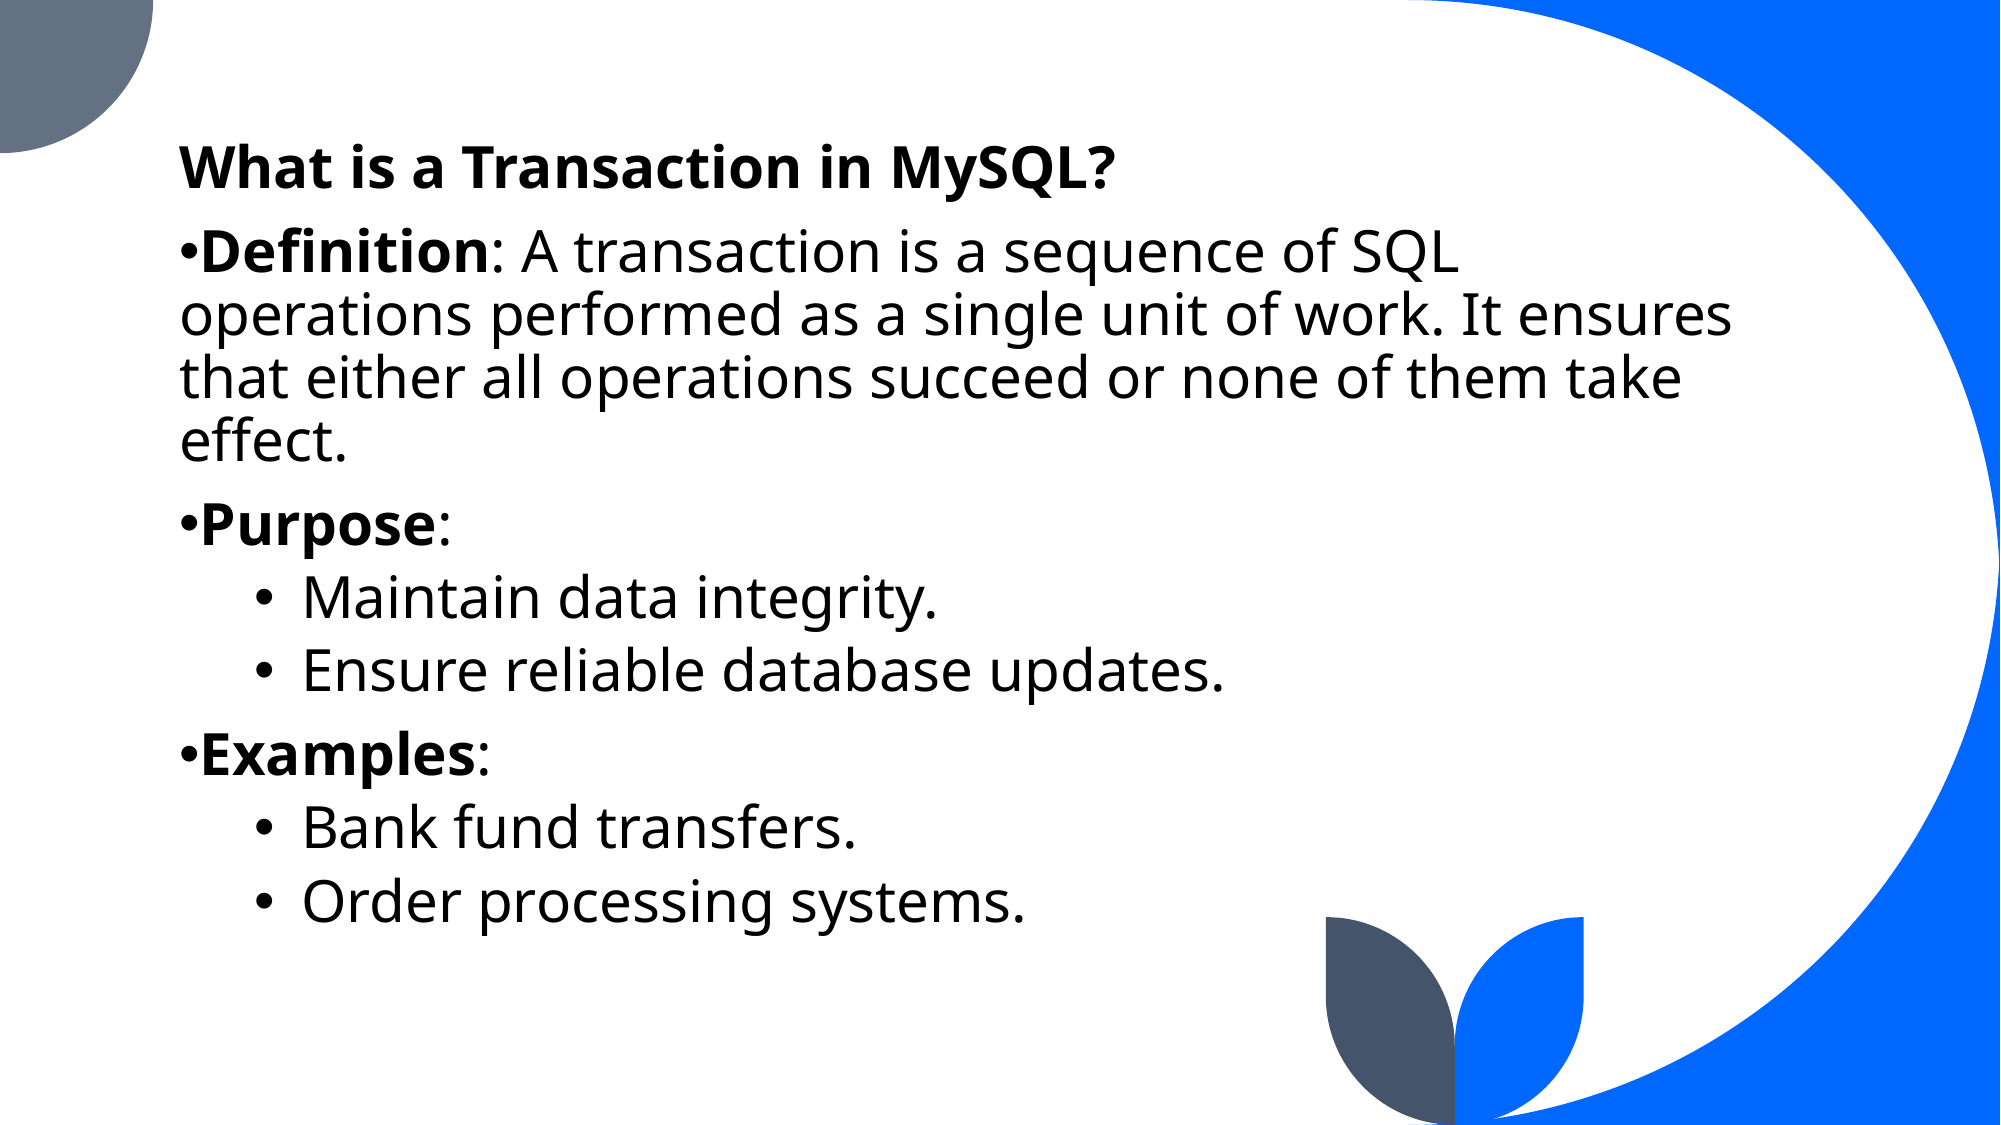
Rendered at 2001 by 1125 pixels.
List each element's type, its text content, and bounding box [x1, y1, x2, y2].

list What is a Transaction in MySQL? Definition: A transaction is a sequence of SQL operations performed as a single unit of work. It ensures that either all operations succeed or none of them take effect. Purpose: Maintain data integrity. Ensure reliable database updates. Examples: Bank fund transfers. Order processing systems. [164, 130, 1769, 684]
